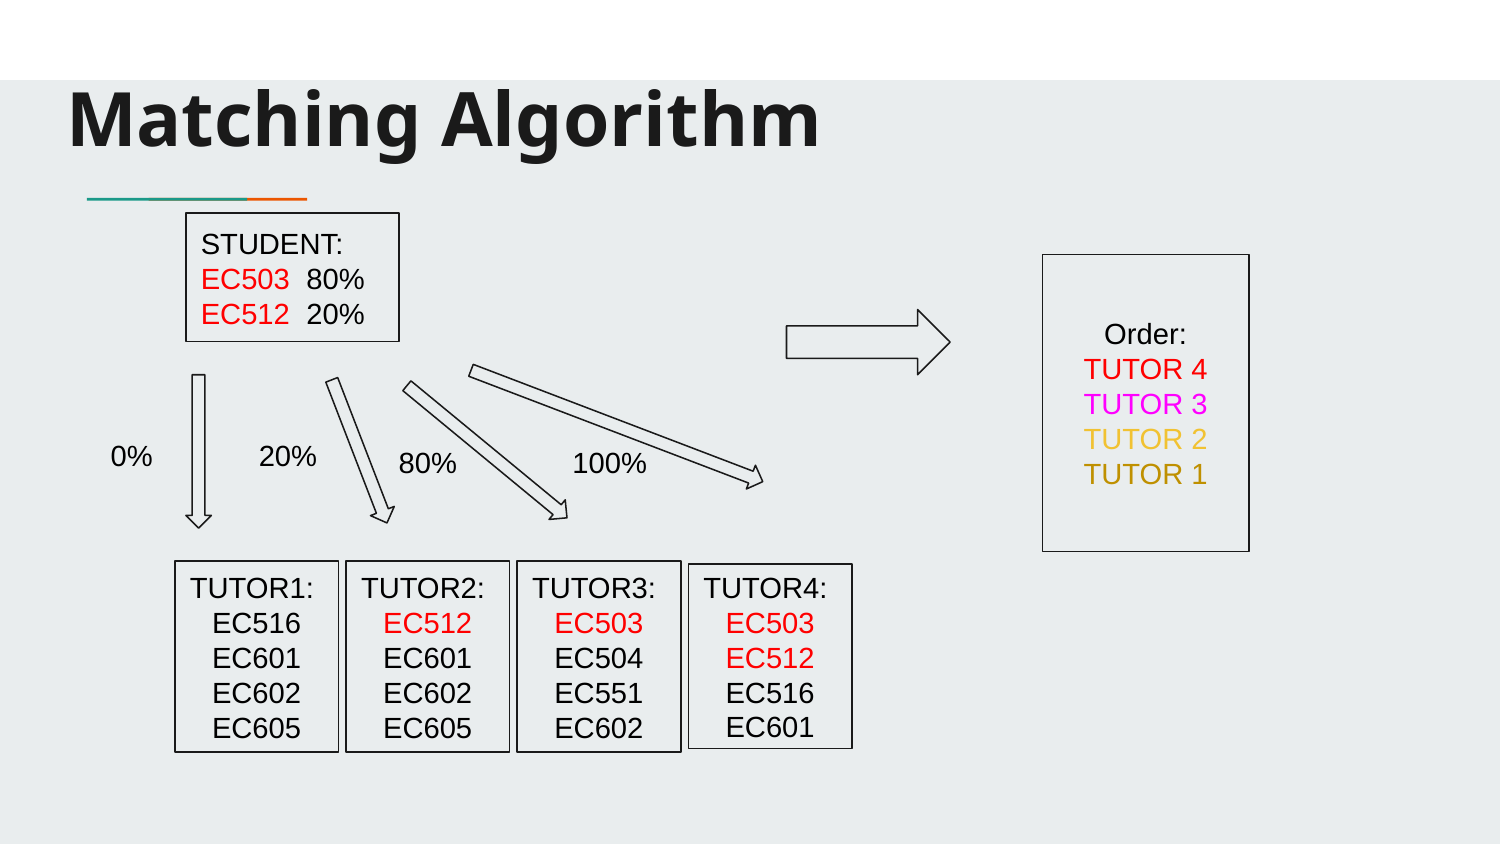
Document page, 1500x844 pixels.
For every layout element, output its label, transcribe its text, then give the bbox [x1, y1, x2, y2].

text_box TUTOR2: EC512 EC601 EC602 EC605 [346, 561, 510, 752]
text_box 0% [95, 387, 175, 517]
text_box Order: TUTOR 4 TUTOR 3 TUTOR 2 TUTOR 1 [1042, 254, 1249, 552]
text_box [468, 364, 557, 410]
title Matching Algorithm [51, 56, 1449, 200]
text_box TUTOR4: EC503 EC512 EC516 EC601 [688, 564, 852, 749]
text_box [325, 377, 342, 387]
text_box [491, 446, 557, 520]
text_box [185, 374, 212, 529]
text_box TUTOR1: EC516 EC601 EC602 EC605 [174, 561, 339, 752]
text_box 20% [243, 387, 352, 516]
text_box 80% [383, 394, 491, 486]
text_box STUDENT: EC503 80% EC512 20% [185, 213, 399, 342]
text_box 100% [557, 394, 712, 524]
text_box [712, 455, 763, 489]
text_box [402, 380, 427, 394]
text_box TUTOR3: EC503 EC504 EC551 EC602 [517, 561, 681, 752]
text_box [786, 309, 951, 375]
text_box [352, 414, 395, 523]
